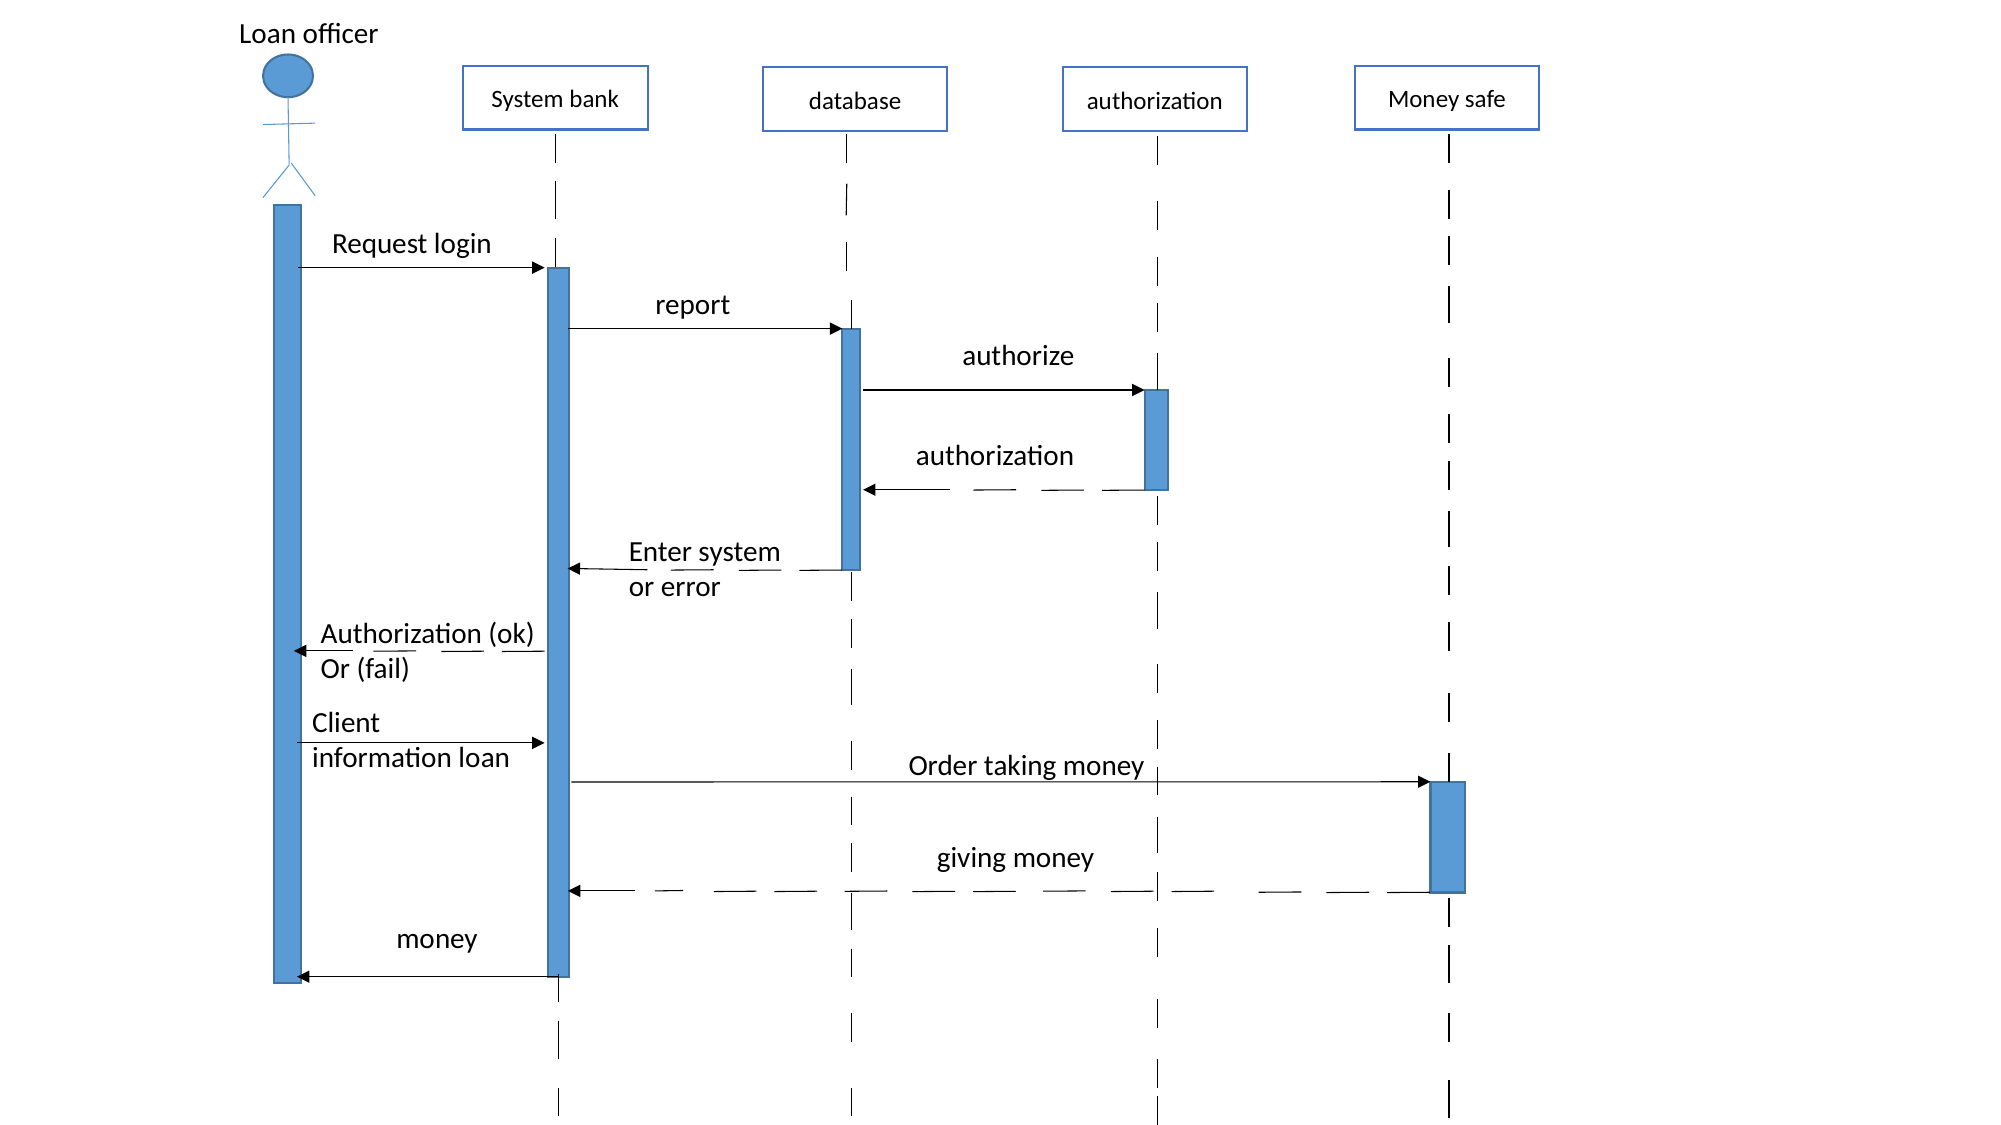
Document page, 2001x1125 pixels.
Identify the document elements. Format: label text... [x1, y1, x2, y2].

text_box [261, 57, 315, 99]
text_box Authorization (ok) Or (fail) [305, 607, 553, 692]
text_box Order taking money [893, 782, 1157, 789]
text_box Client information loan [297, 743, 530, 781]
text_box [547, 267, 570, 978]
text_box [841, 328, 861, 571]
text_box Money safe [1354, 65, 1540, 131]
text_box authorize [947, 328, 1099, 379]
text_box Order taking money [1158, 782, 1219, 789]
text_box authorization [1062, 66, 1248, 132]
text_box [262, 164, 290, 198]
text_box Client information loan [297, 696, 530, 742]
text_box giving money [870, 830, 1196, 881]
text_box report [640, 278, 780, 328]
text_box System bank [462, 65, 649, 131]
text_box Enter system or error [613, 525, 807, 610]
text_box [291, 163, 316, 196]
text_box database [762, 66, 948, 132]
text_box money [342, 912, 520, 962]
text_box authorization [901, 428, 1094, 479]
text_box [1429, 781, 1466, 894]
text_box [273, 204, 302, 984]
text_box Loan officer [224, 7, 406, 57]
text_box [1144, 389, 1169, 491]
text_box Order taking money [893, 738, 1219, 781]
text_box Request login [317, 217, 530, 267]
